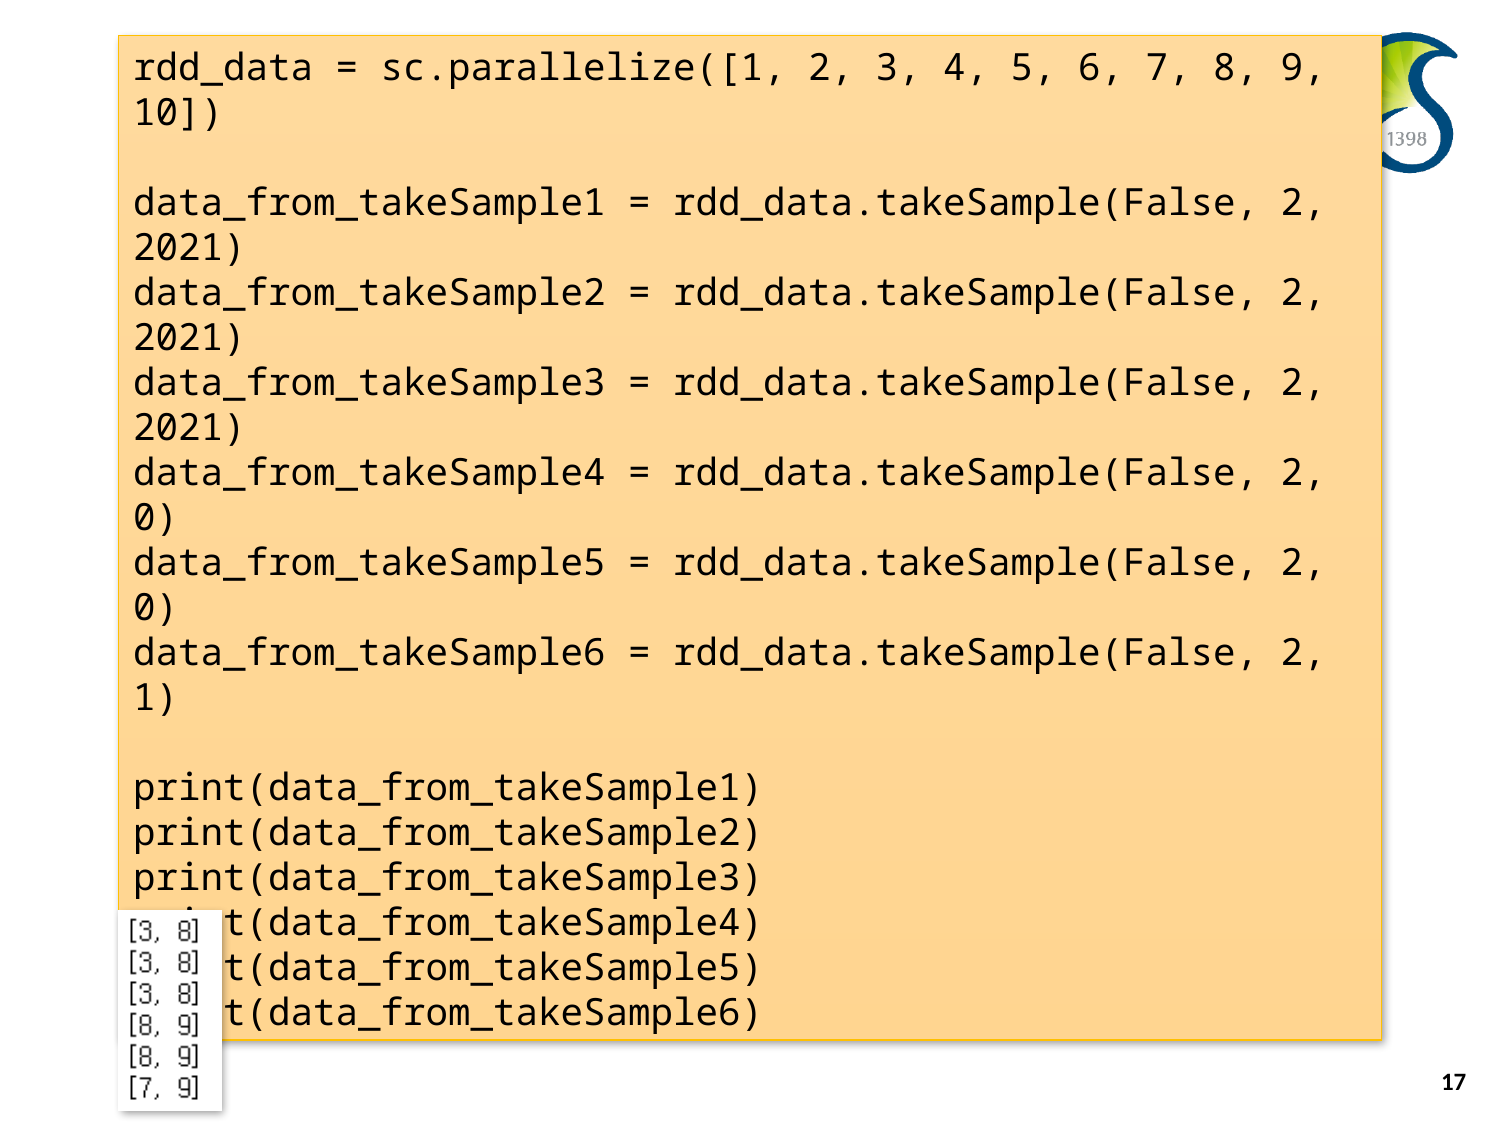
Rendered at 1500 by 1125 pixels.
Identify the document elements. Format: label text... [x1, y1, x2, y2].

title take(n), takeSample() [103, 27, 1397, 179]
text_box rdd_data = sc.parallelize([1, 2, 3, 4, 5, 6, 7, 8, 9, 10]) data_from_takeSample1 = rdd_data.takeSample(False, 2, 2021) data_from_takeSample2 = rdd_data.takeSample(False, 2, 2021) data_from_takeSample3 = rdd_data.takeSample(False, 2, 2021) data_from_takeSample4 = rdd_data.takeSample(False, 2, 0) data_from_takeSample5 = rdd_data.takeSample(False, 2, 0) data_from_takeSample6 = rdd_data.takeSample(False, 2, 1) print(data_from_takeSample1) print(data_from_takeSample2) print(data_from_takeSample3) print(data_from_takeSample4) print(data_from_takeSample5) print(data_from_takeSample6) [118, 35, 1382, 1041]
picture [1397, 31, 1458, 174]
slide_number 17 [1403, 1050, 1482, 1111]
picture [118, 910, 222, 1111]
